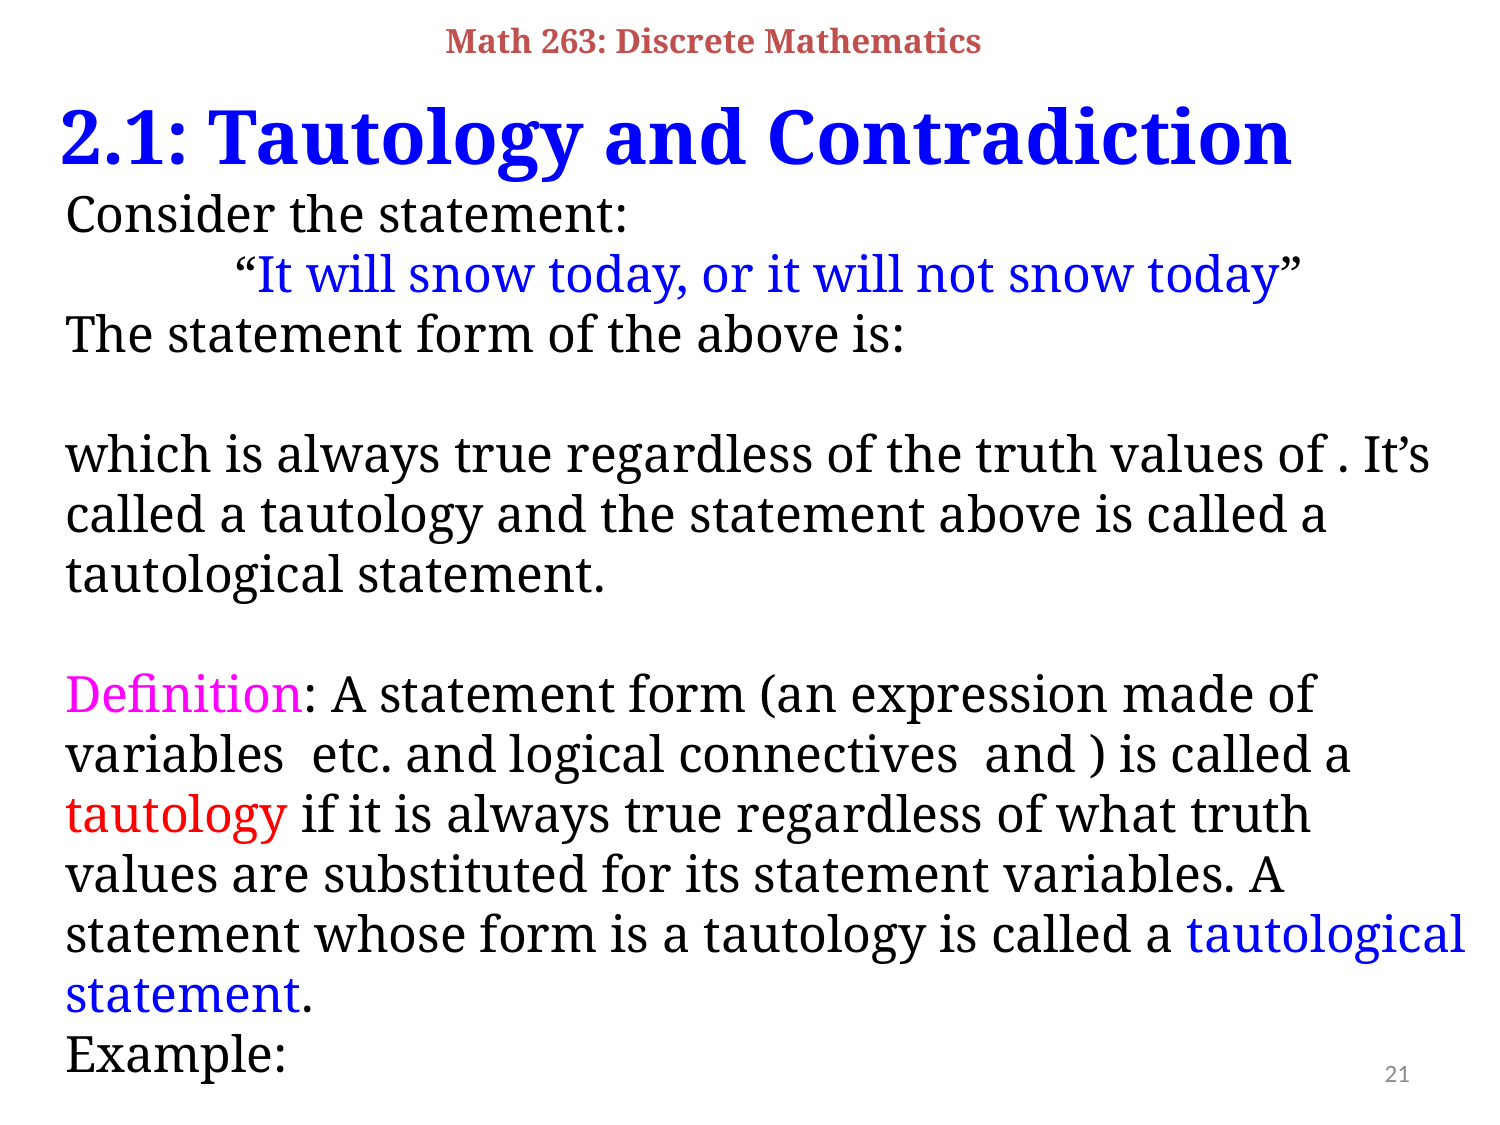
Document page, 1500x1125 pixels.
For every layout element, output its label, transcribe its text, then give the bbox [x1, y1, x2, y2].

text_box 2.1: Tautology and Contradiction [45, 69, 1488, 188]
slide_number 21 [1074, 1042, 1425, 1103]
text_box Math 263: Discrete Mathematics [40, 12, 1463, 68]
